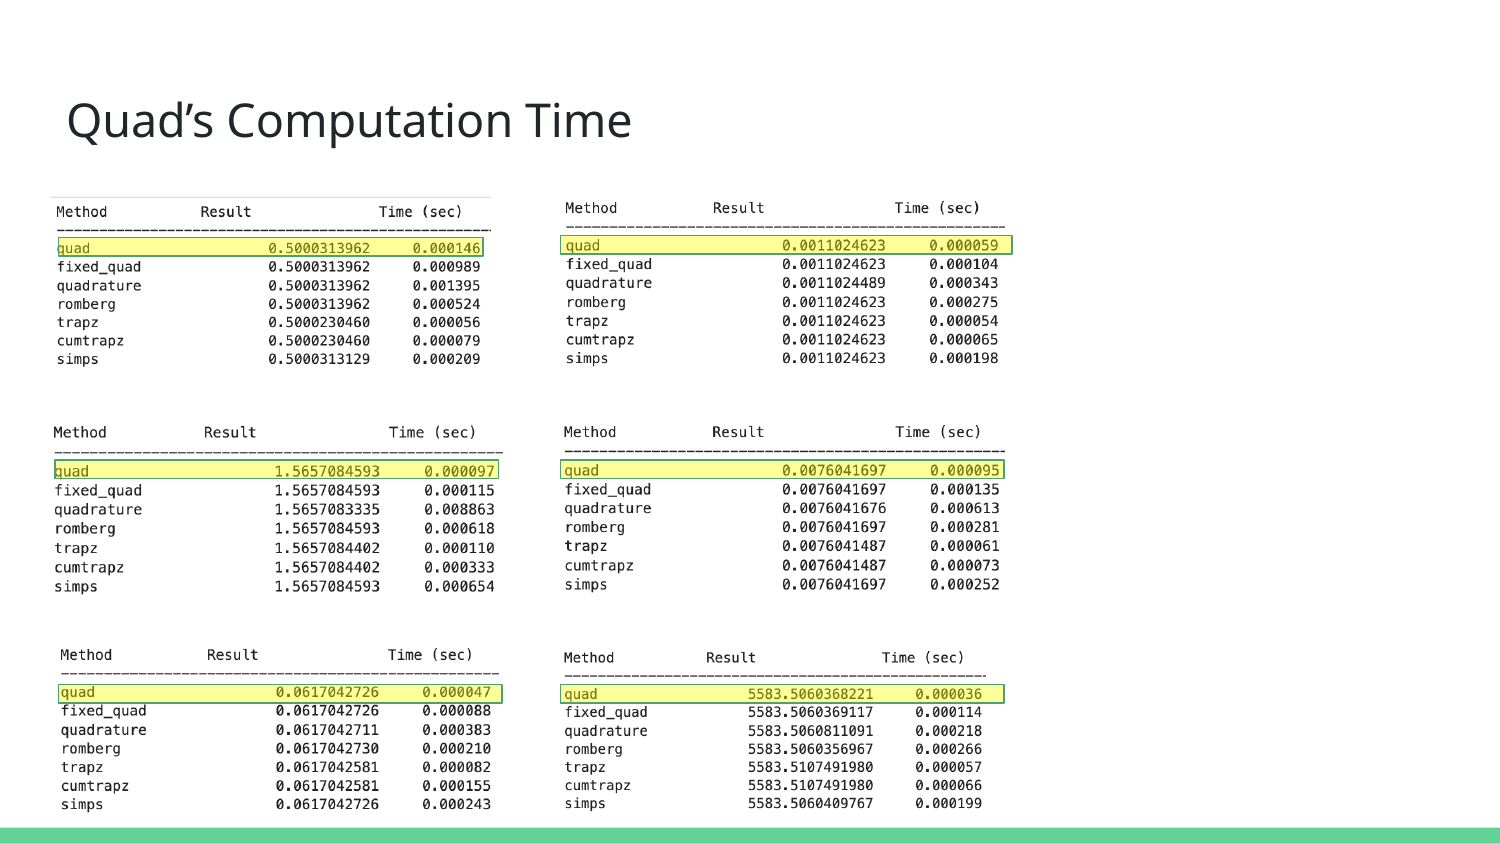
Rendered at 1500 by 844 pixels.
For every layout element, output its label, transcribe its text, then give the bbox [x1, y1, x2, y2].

text_box [1009, 235, 1013, 255]
picture [50, 196, 491, 372]
picture [560, 196, 1005, 372]
picture [54, 645, 499, 821]
picture [560, 420, 1005, 596]
text_box [990, 684, 1005, 703]
picture [50, 420, 503, 596]
title Quad’s Computation Time [51, 72, 1449, 167]
picture [560, 644, 986, 820]
